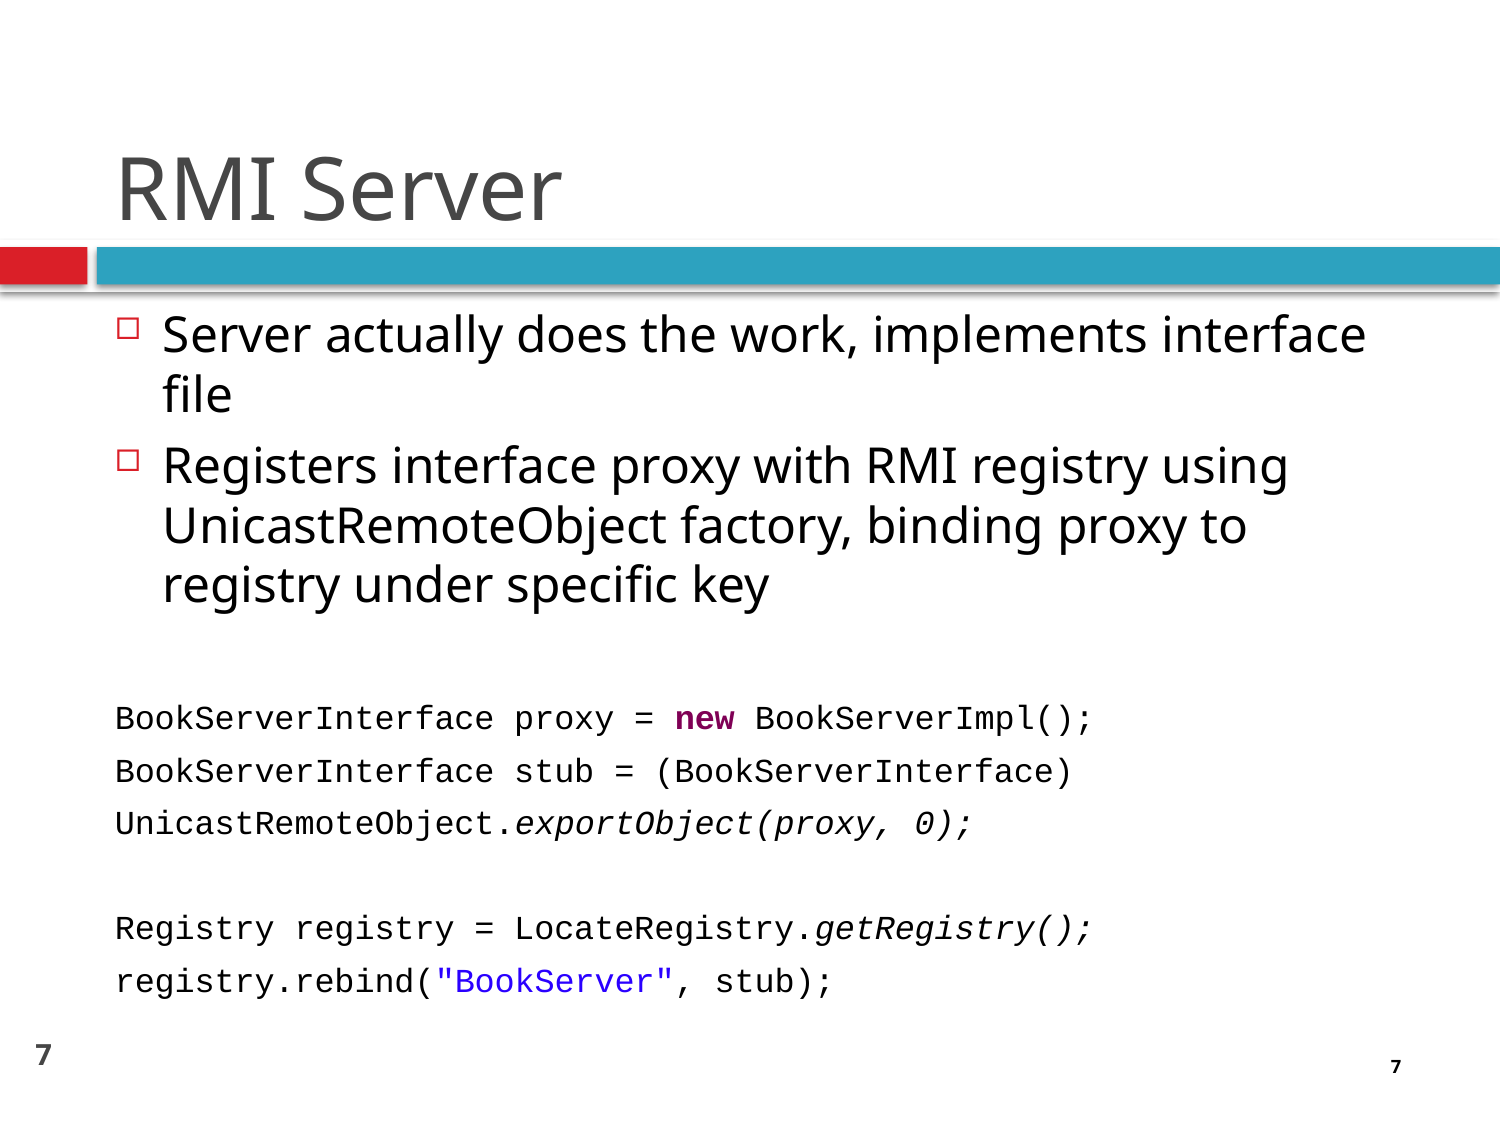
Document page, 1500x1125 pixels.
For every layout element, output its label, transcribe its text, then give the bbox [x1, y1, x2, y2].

list Server actually does the work, implements interface file Registers interface proxy with RMI registry using UnicastRemoteObject factory, binding proxy to registry under specific key BookServerInterface proxy = new BookServerImpl(); BookServerInterface stub = (BookServerInterface) UnicastRemoteObject.exportObject(proxy, 0); Registry registry = LocateRegistry.getRegistry(); registry.rebind("BookServer", stub); [99, 295, 1438, 1013]
title RMI Server [99, 25, 1438, 246]
slide_number 7 [0, 1025, 88, 1088]
